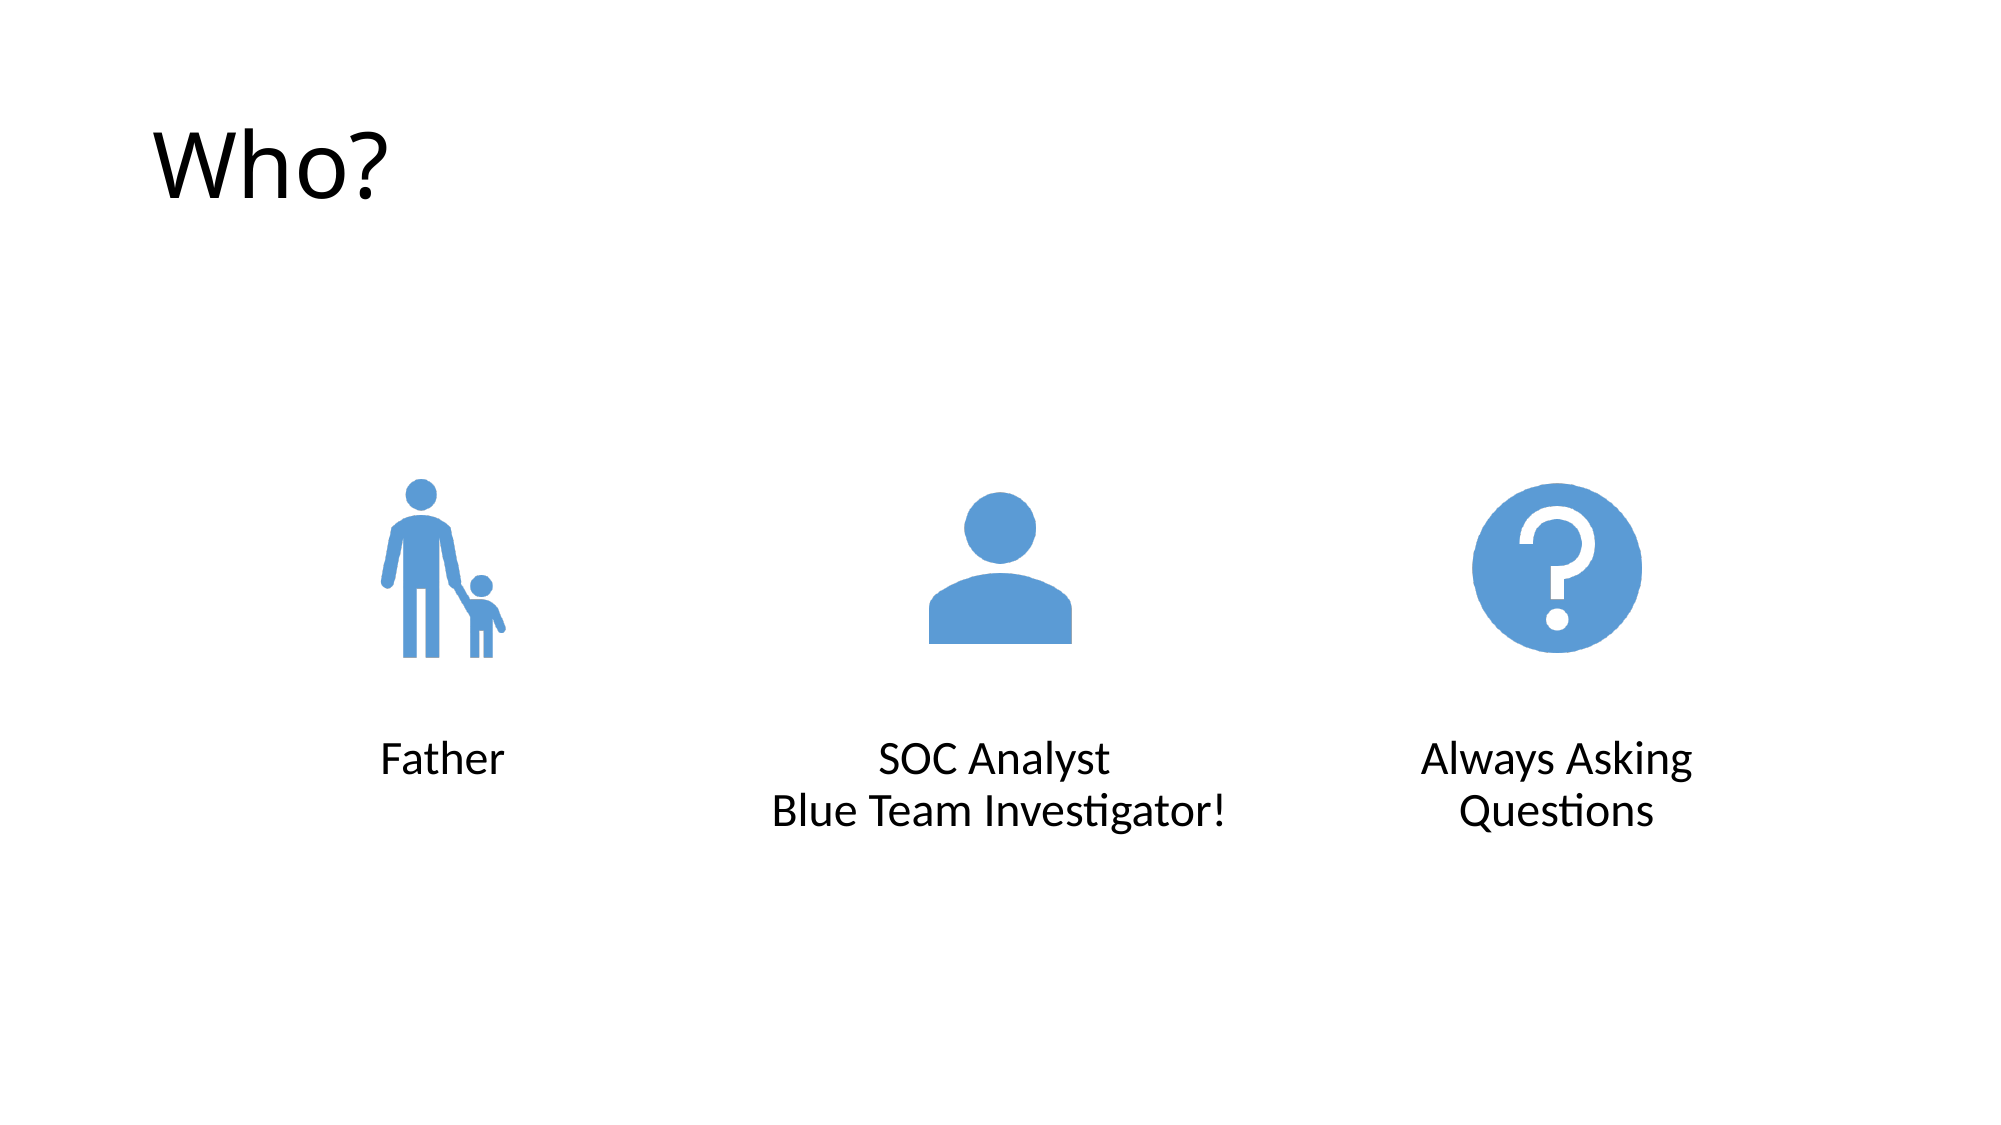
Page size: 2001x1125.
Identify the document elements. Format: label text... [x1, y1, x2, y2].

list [137, 299, 1863, 1014]
title Who? [137, 59, 1863, 278]
